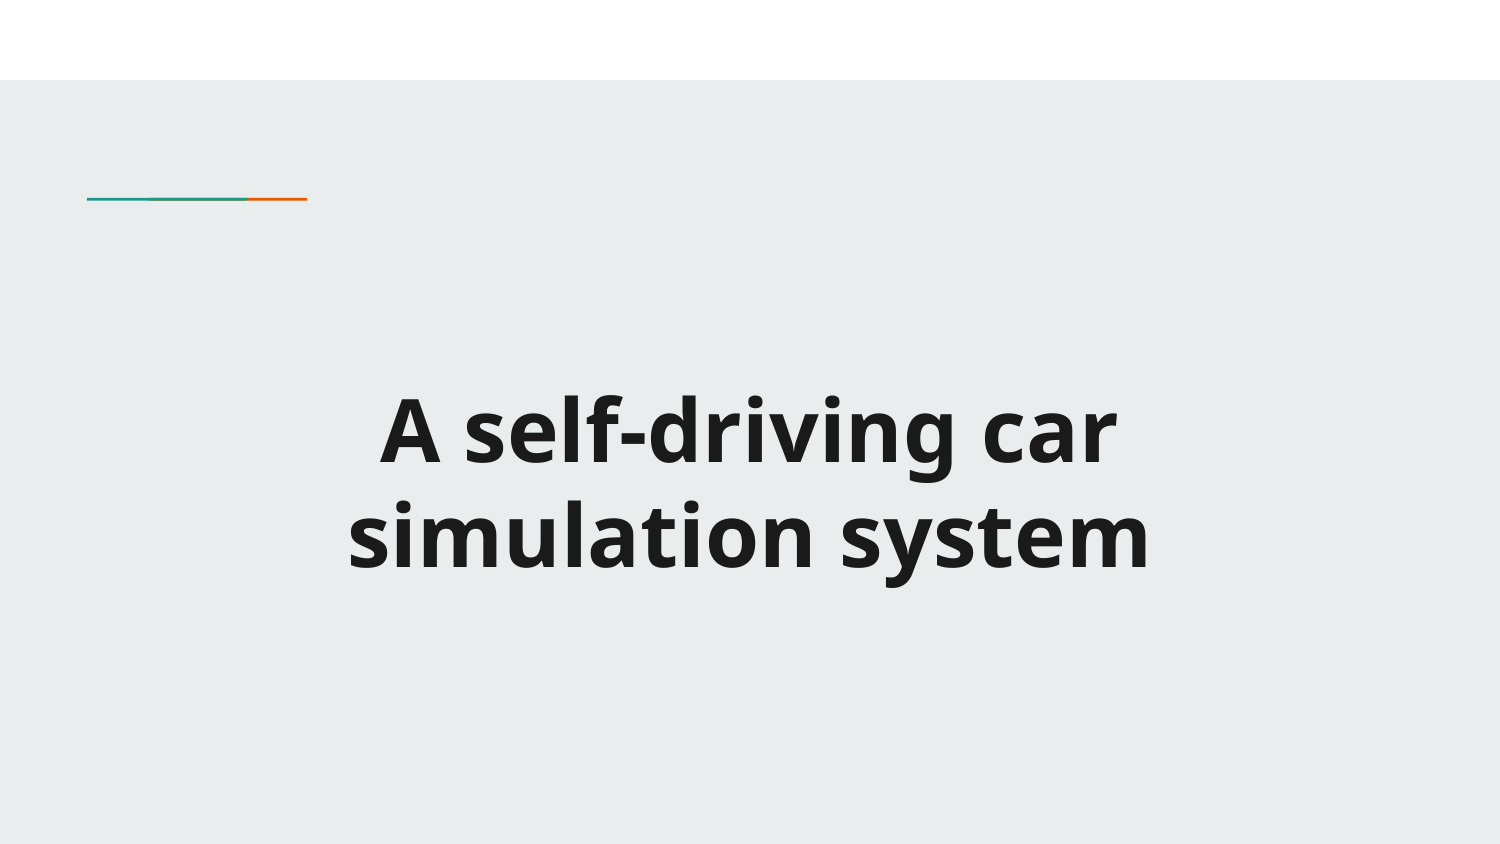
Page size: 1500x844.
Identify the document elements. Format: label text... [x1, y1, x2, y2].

title A self-driving car simulation system [197, 359, 1303, 633]
